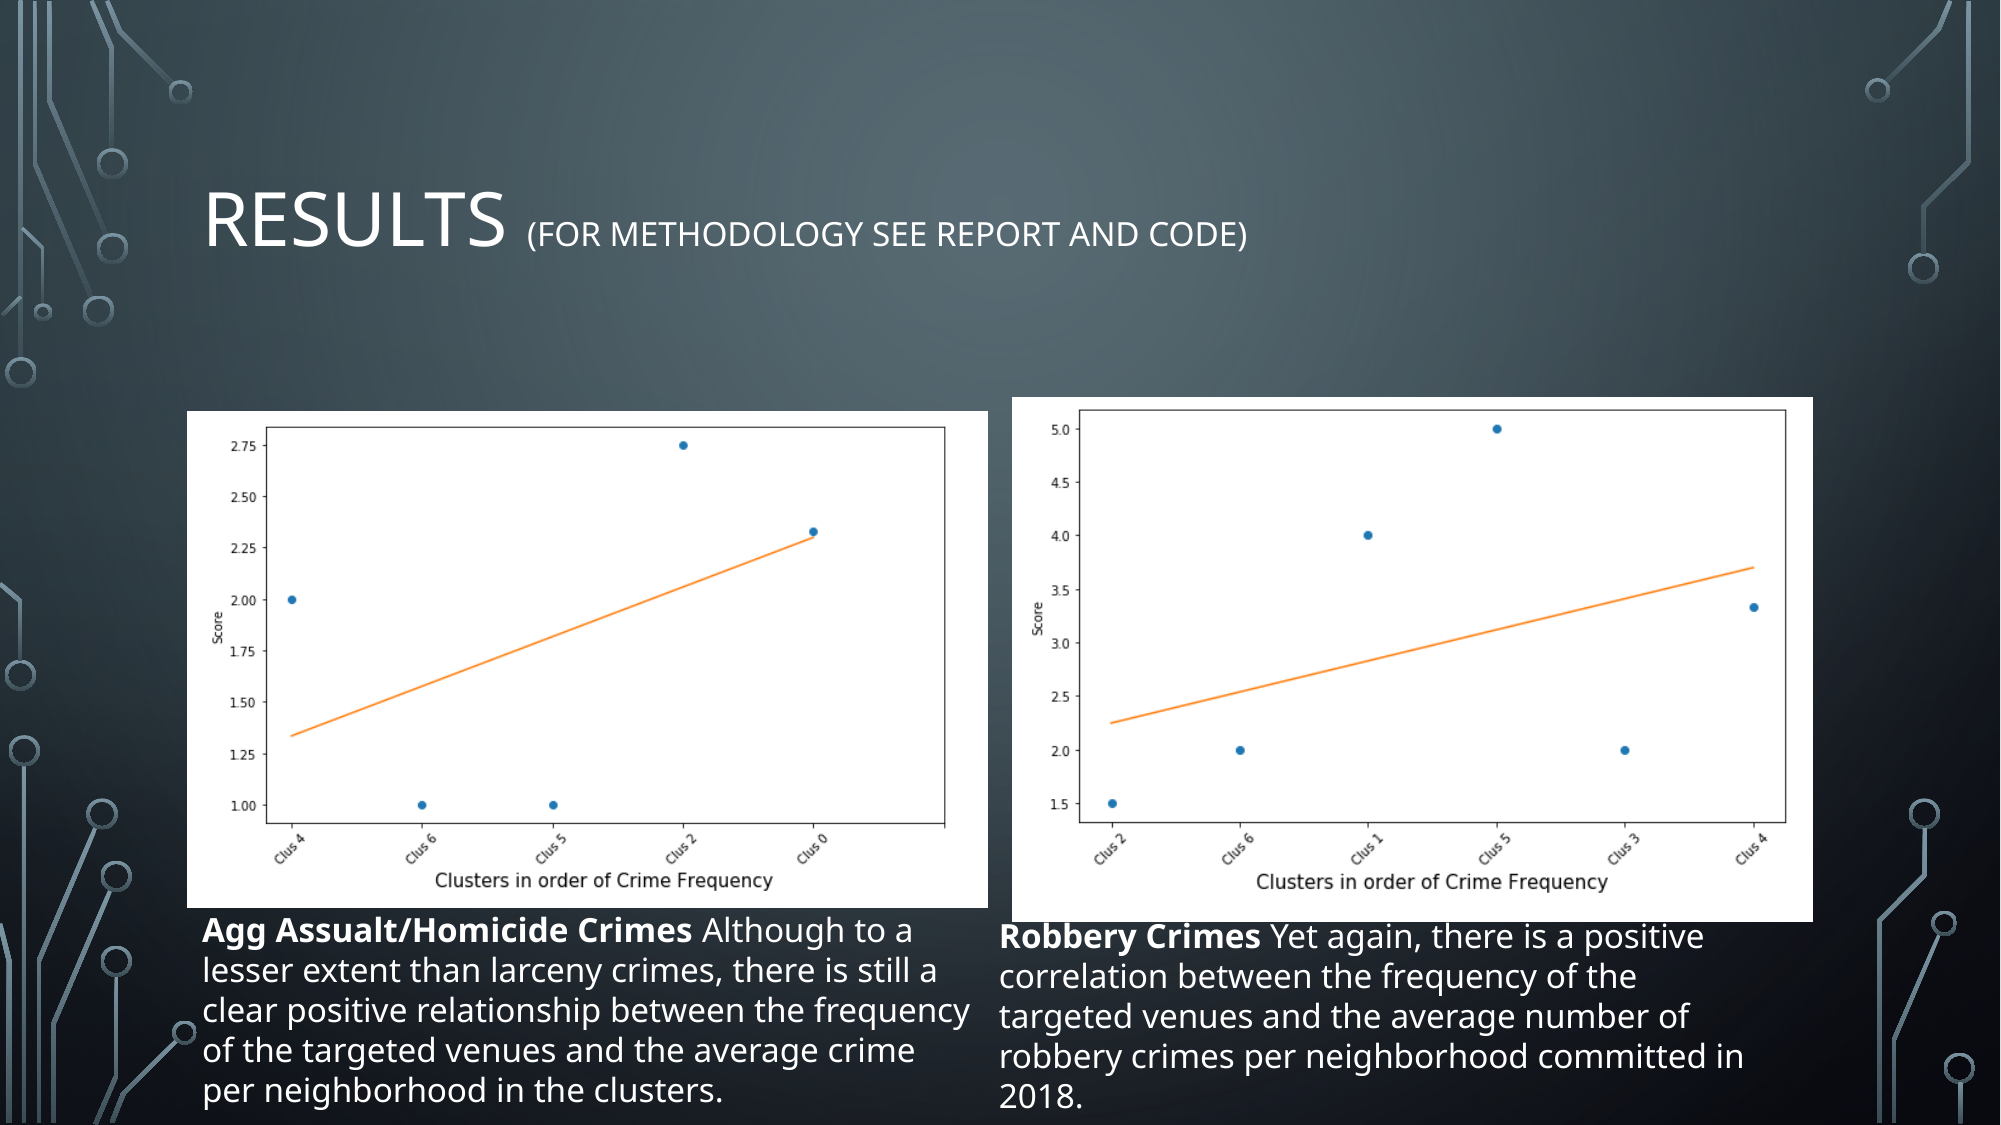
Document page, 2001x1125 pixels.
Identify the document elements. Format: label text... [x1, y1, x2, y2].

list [1012, 396, 1813, 922]
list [186, 410, 988, 908]
text_box Robbery Crimes Yet again, there is a positive correlation between the frequency of the targeted venues and the average number of robbery crimes per neighborhood committed in 2018. [984, 907, 1785, 1123]
title Results (for methodology see Report and code) [187, 101, 1813, 344]
text_box Agg Assualt/Homicide Crimes Although to a lesser extent than larceny crimes, there is still a clear positive relationship between the frequency of the targeted venues and the average crime per neighborhood in the clusters. [187, 908, 984, 1117]
